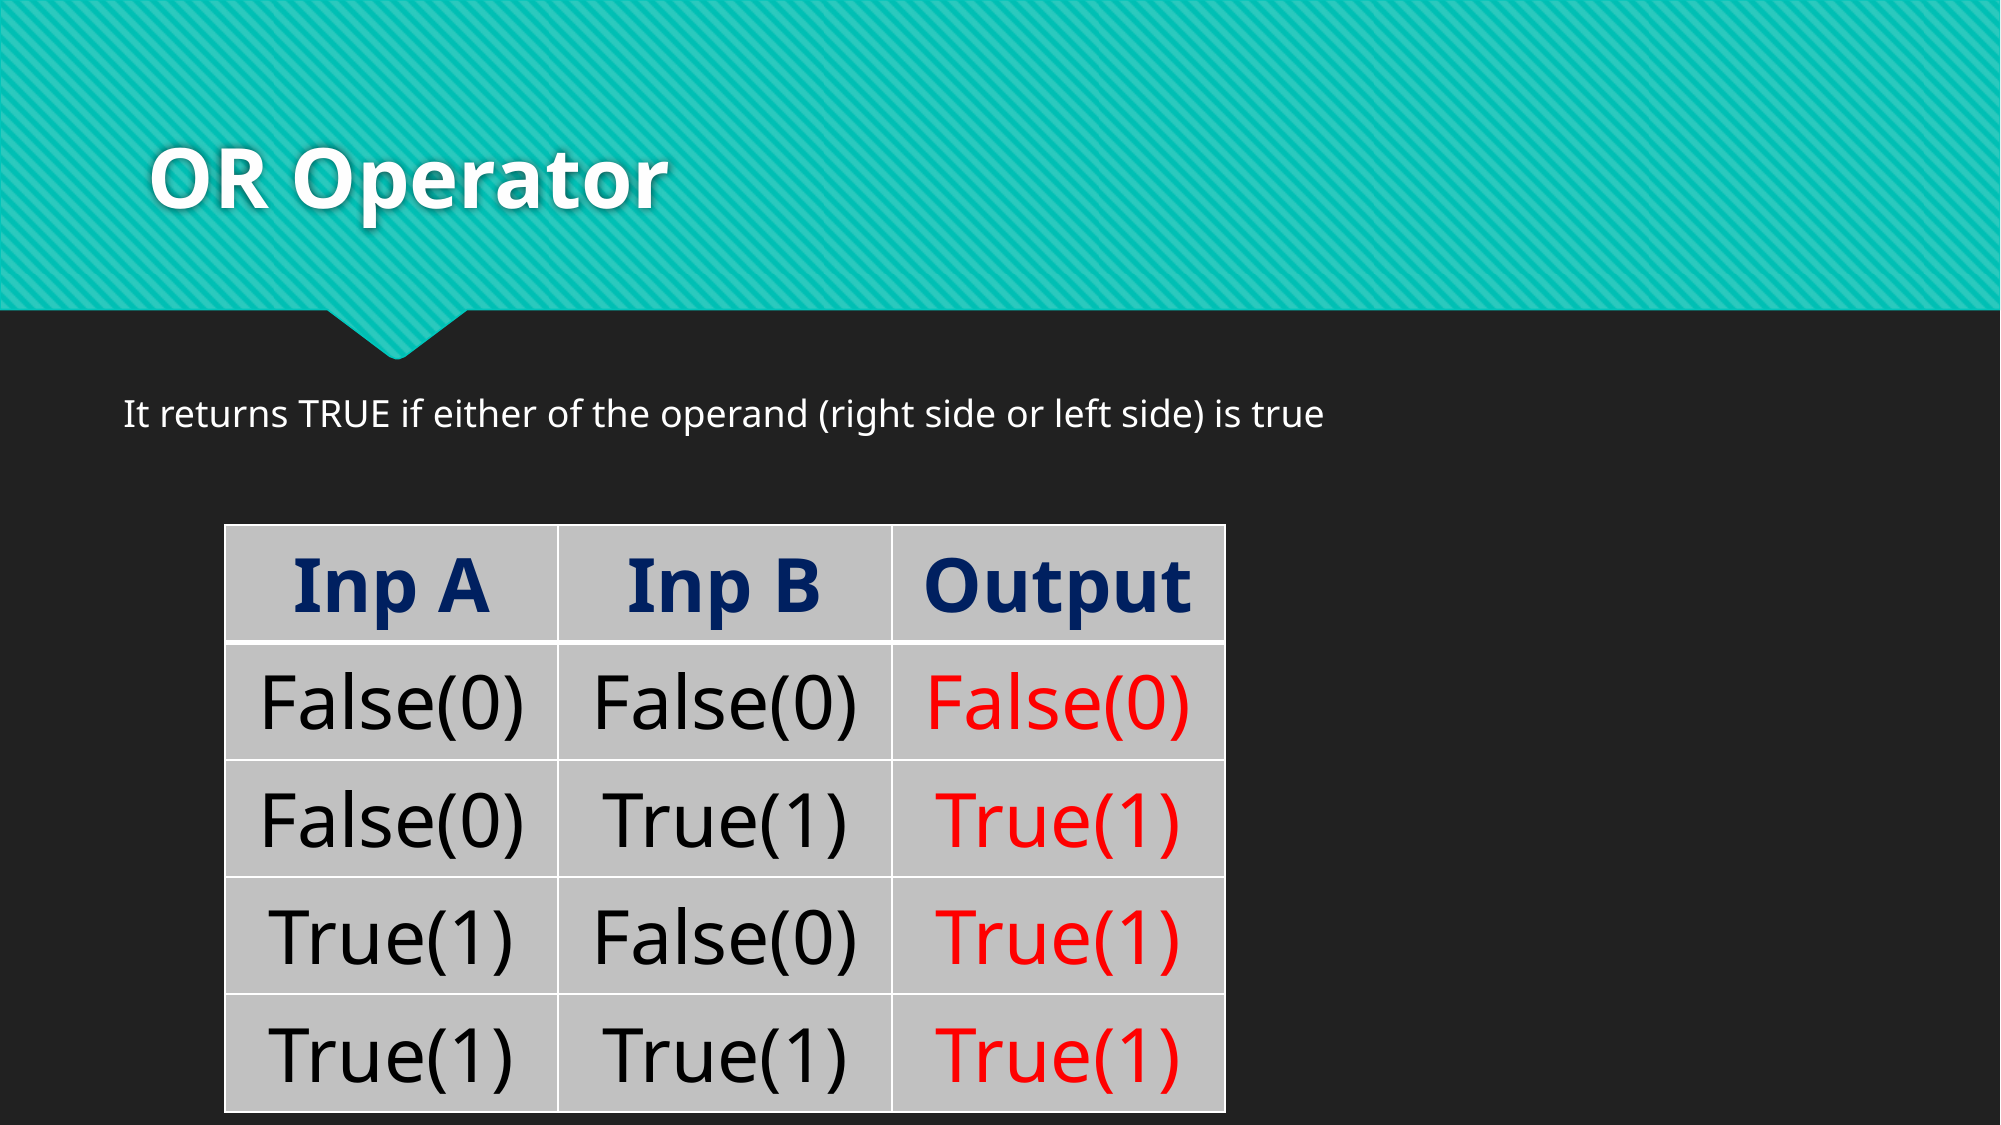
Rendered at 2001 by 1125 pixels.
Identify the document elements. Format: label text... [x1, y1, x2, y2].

table_cell True(1) [893, 995, 1224, 1111]
title OR Operator [132, 73, 1868, 233]
table_cell True(1) [559, 995, 891, 1111]
table_cell False(0) [893, 645, 1224, 759]
table_header Inp B [559, 526, 891, 640]
table_cell False(0) [559, 645, 891, 759]
table_cell True(1) [226, 995, 557, 1111]
table_cell False(0) [226, 761, 557, 876]
table_cell True(1) [226, 878, 557, 993]
table_header Inp A [226, 526, 557, 640]
table_cell True(1) [559, 761, 891, 876]
table_cell True(1) [893, 761, 1224, 876]
table_cell False(0) [559, 878, 891, 993]
table_cell True(1) [893, 878, 1224, 993]
text_box It returns TRUE if either of the operand (right side or left side) is true [108, 382, 1386, 443]
table_header Output [893, 526, 1224, 640]
table_cell False(0) [226, 645, 557, 759]
